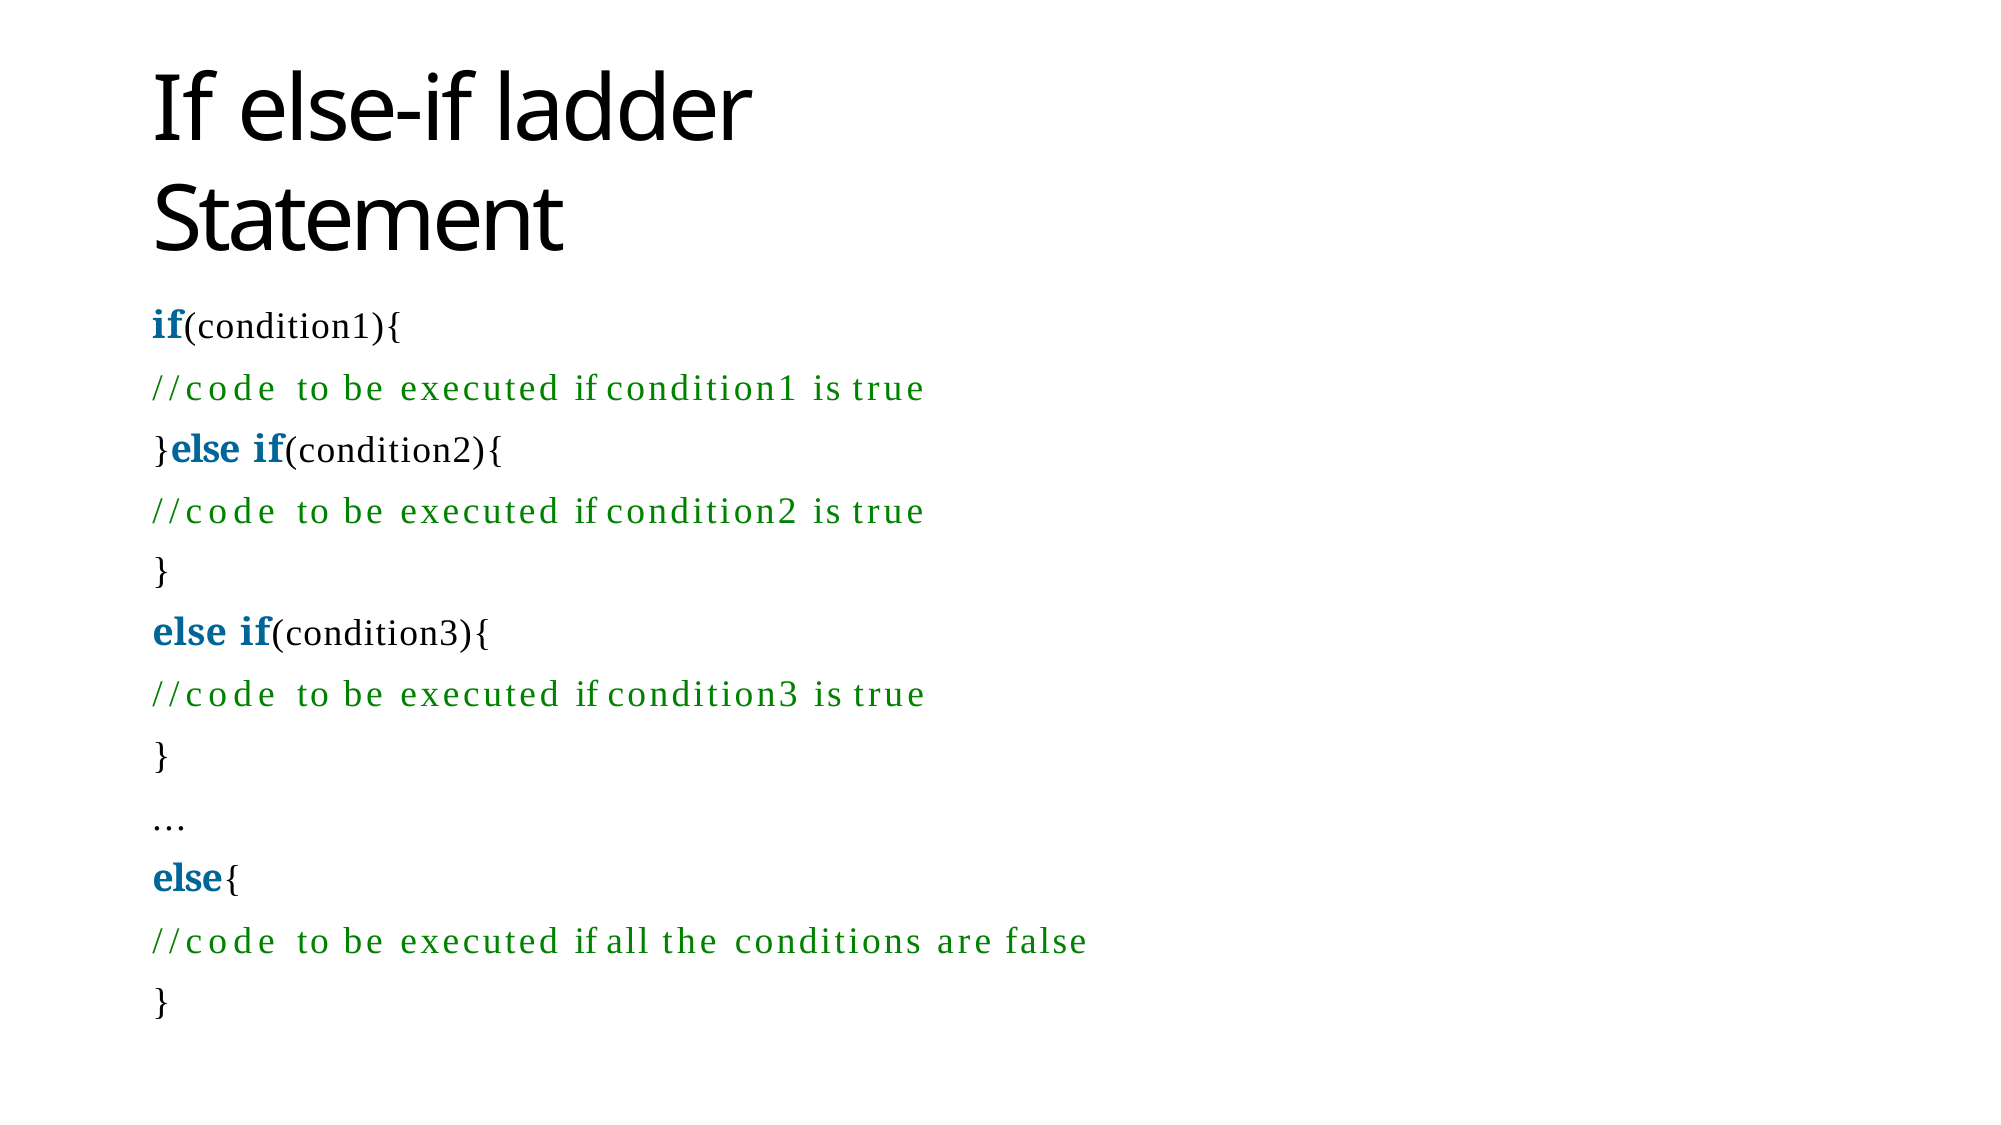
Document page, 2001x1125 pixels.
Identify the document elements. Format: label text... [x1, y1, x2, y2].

title If else-if ladder Statement [150, 46, 1105, 269]
text_box if(condition1){ //code to be executed if condition1 is true }else if(condition2){ //code to be executed if condition2 is true } else if(condition3){ //code to be executed if condition3 is true } ... else{ //code to be executed if all the conditions are false } [150, 282, 1090, 1023]
